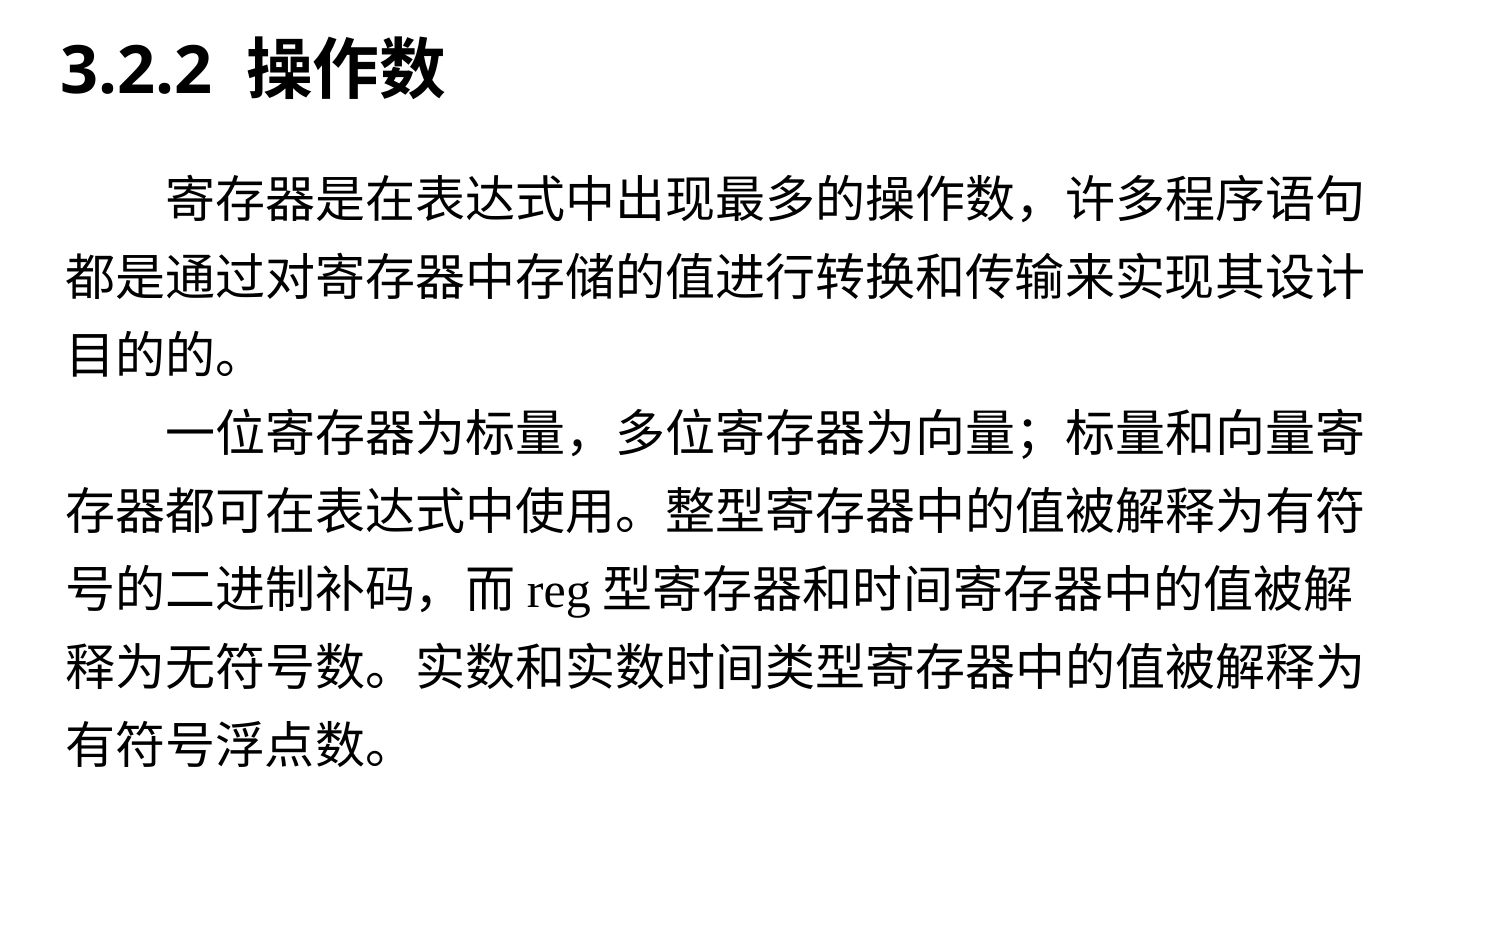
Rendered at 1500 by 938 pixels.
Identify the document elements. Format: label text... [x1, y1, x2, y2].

text_box 3.2.2 操作数 [45, 19, 462, 115]
title 寄存器是在表达式中出现最多的操作数，许多程序语句都是通过对寄存器中存储的值进行转换和传输来实现其设计目的的。 一位寄存器为标量，多位寄存器为向量；标量和向量寄存器都可在表达式中使用。整型寄存器中的值被解释为有符号的二进制补码，而reg型寄存器和时间寄存器中的值被解释为无符号数。实数和实数时间类型寄存器中的值被解释为有符号浮点数。 [64, 149, 1400, 936]
